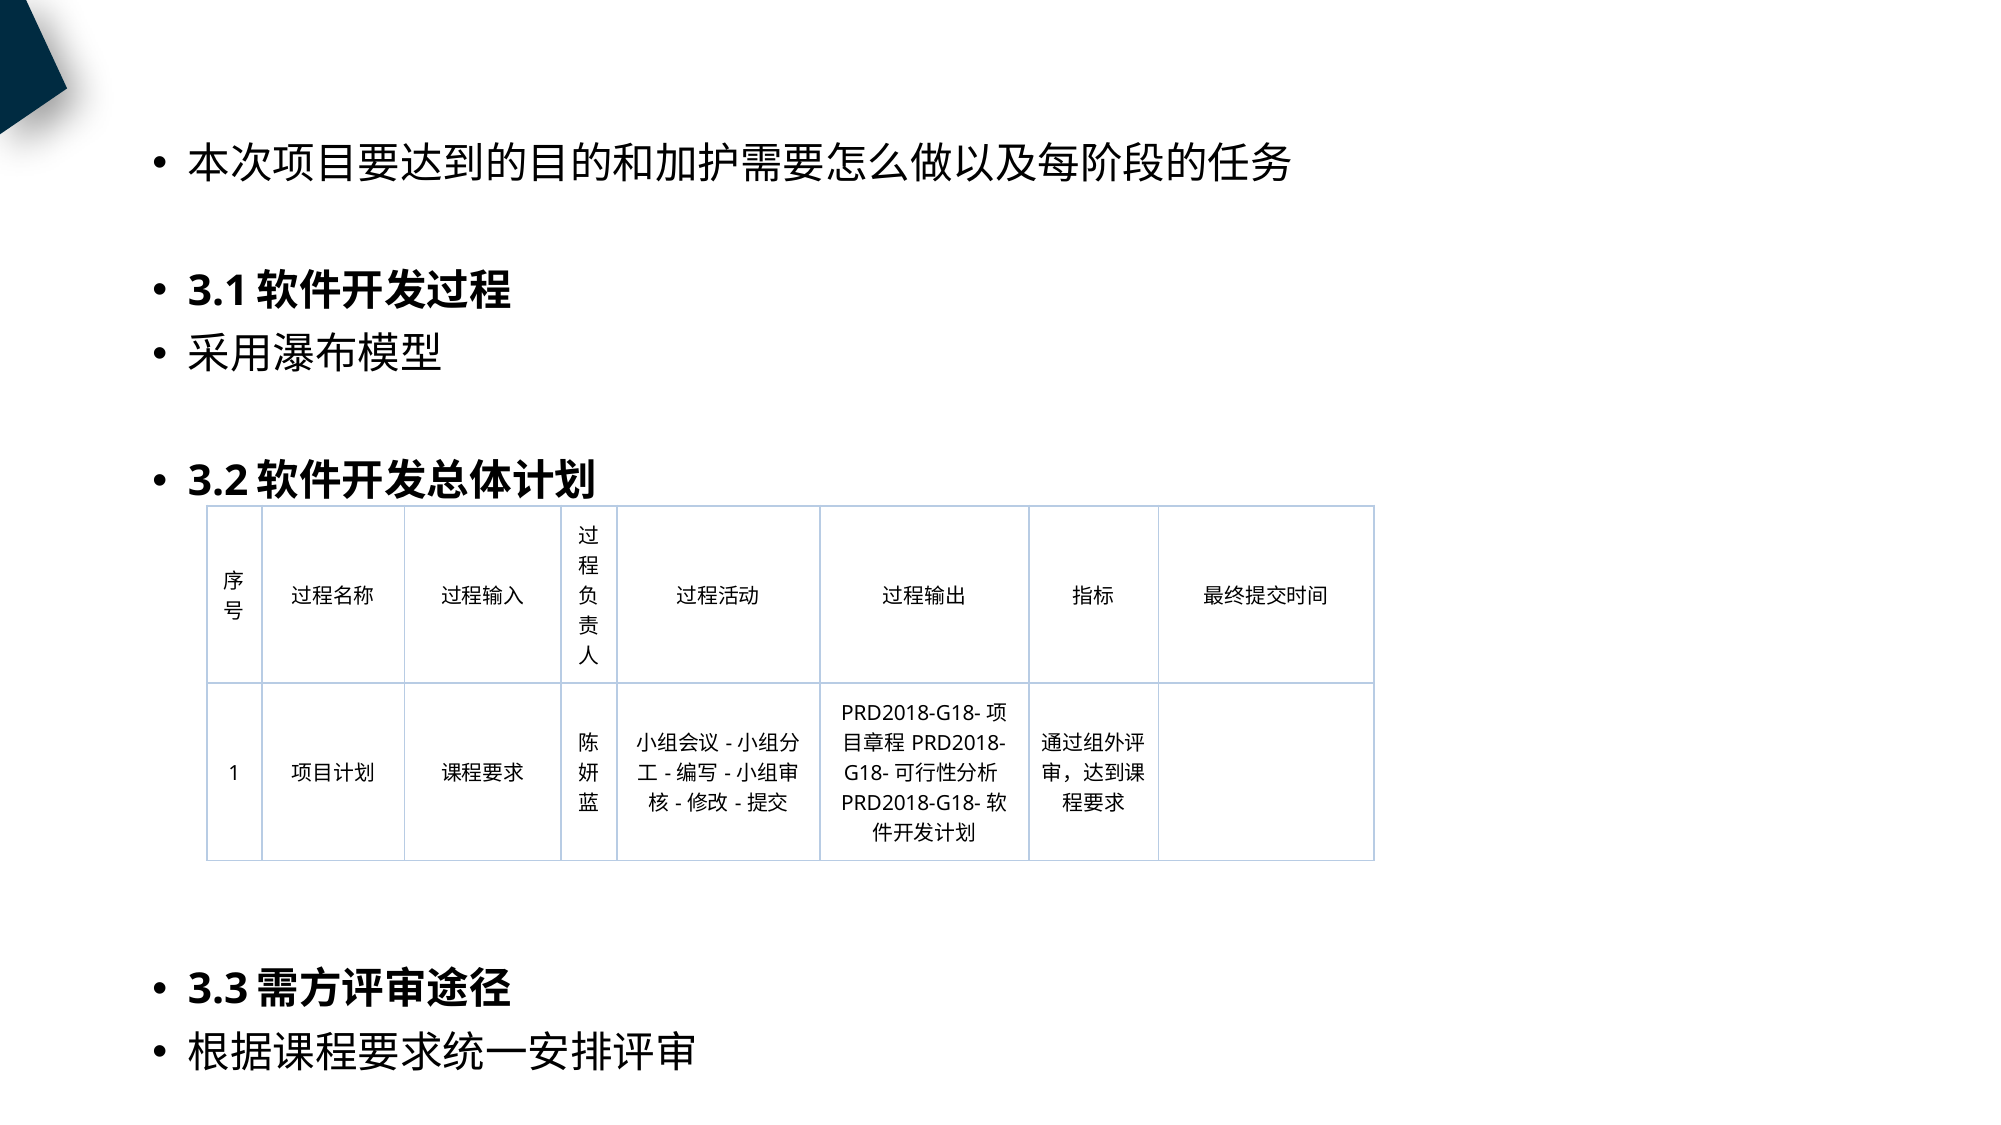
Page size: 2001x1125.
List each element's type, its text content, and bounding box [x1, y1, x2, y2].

table_header 过程输出 [821, 507, 1028, 682]
table_header 最终提交时间 [1159, 507, 1373, 682]
table_cell 项目计划 [263, 684, 404, 860]
table_cell 1 [208, 684, 261, 860]
table_header 指标 [1030, 507, 1158, 682]
table_header 过程负责人 [562, 507, 616, 682]
table_header 过程活动 [618, 507, 819, 682]
table_header 过程输入 [405, 507, 560, 682]
table_cell 通过组外评审，达到课程要求 [1030, 684, 1158, 860]
list 本次项目要达到的目的和加护需要怎么做以及每阶段的任务 3.1软件开发过程 采用瀑布模型 3.2软件开发总体计划 3.3需方评审途径 根据课程要求统一安排评审 [137, 134, 1863, 1085]
table_header 过程名称 [263, 507, 404, 682]
table_cell 陈妍蓝 [562, 684, 616, 860]
table_cell [1159, 684, 1373, 860]
text_box [0, 0, 68, 135]
table_cell 课程要求 [405, 684, 560, 860]
table_cell 小组会议-小组分工-编写-小组审核-修改-提交 [618, 684, 819, 860]
table_cell PRD2018-G18-项目章程PRD2018-G18-可行性分析PRD2018-G18-软件开发计划 [821, 684, 1028, 860]
table_header 序号 [208, 507, 261, 682]
